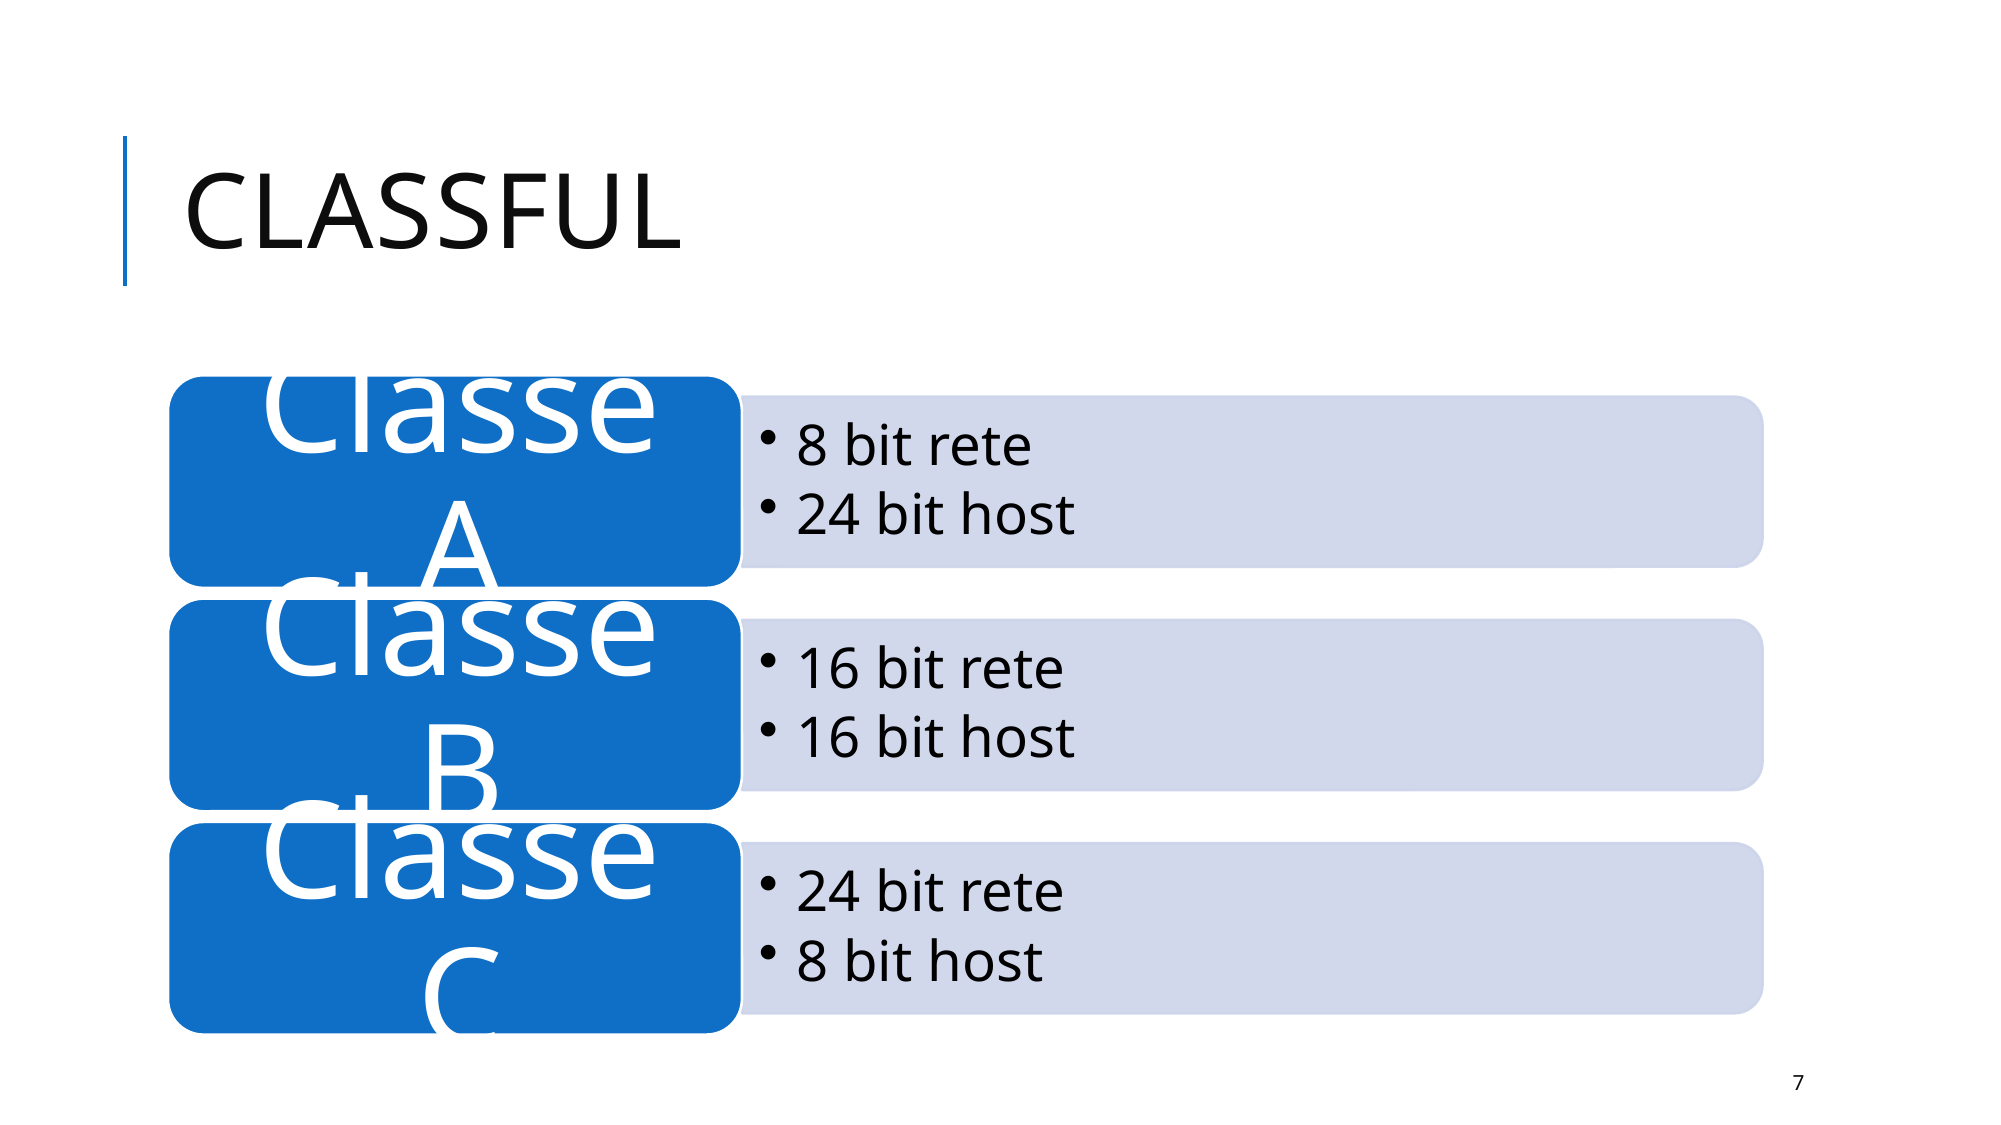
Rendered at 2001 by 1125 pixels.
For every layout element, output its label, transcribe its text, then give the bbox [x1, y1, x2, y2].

slide_number 7 [1777, 1061, 1938, 1107]
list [167, 374, 1763, 1036]
title ClassFul [168, 96, 1763, 342]
